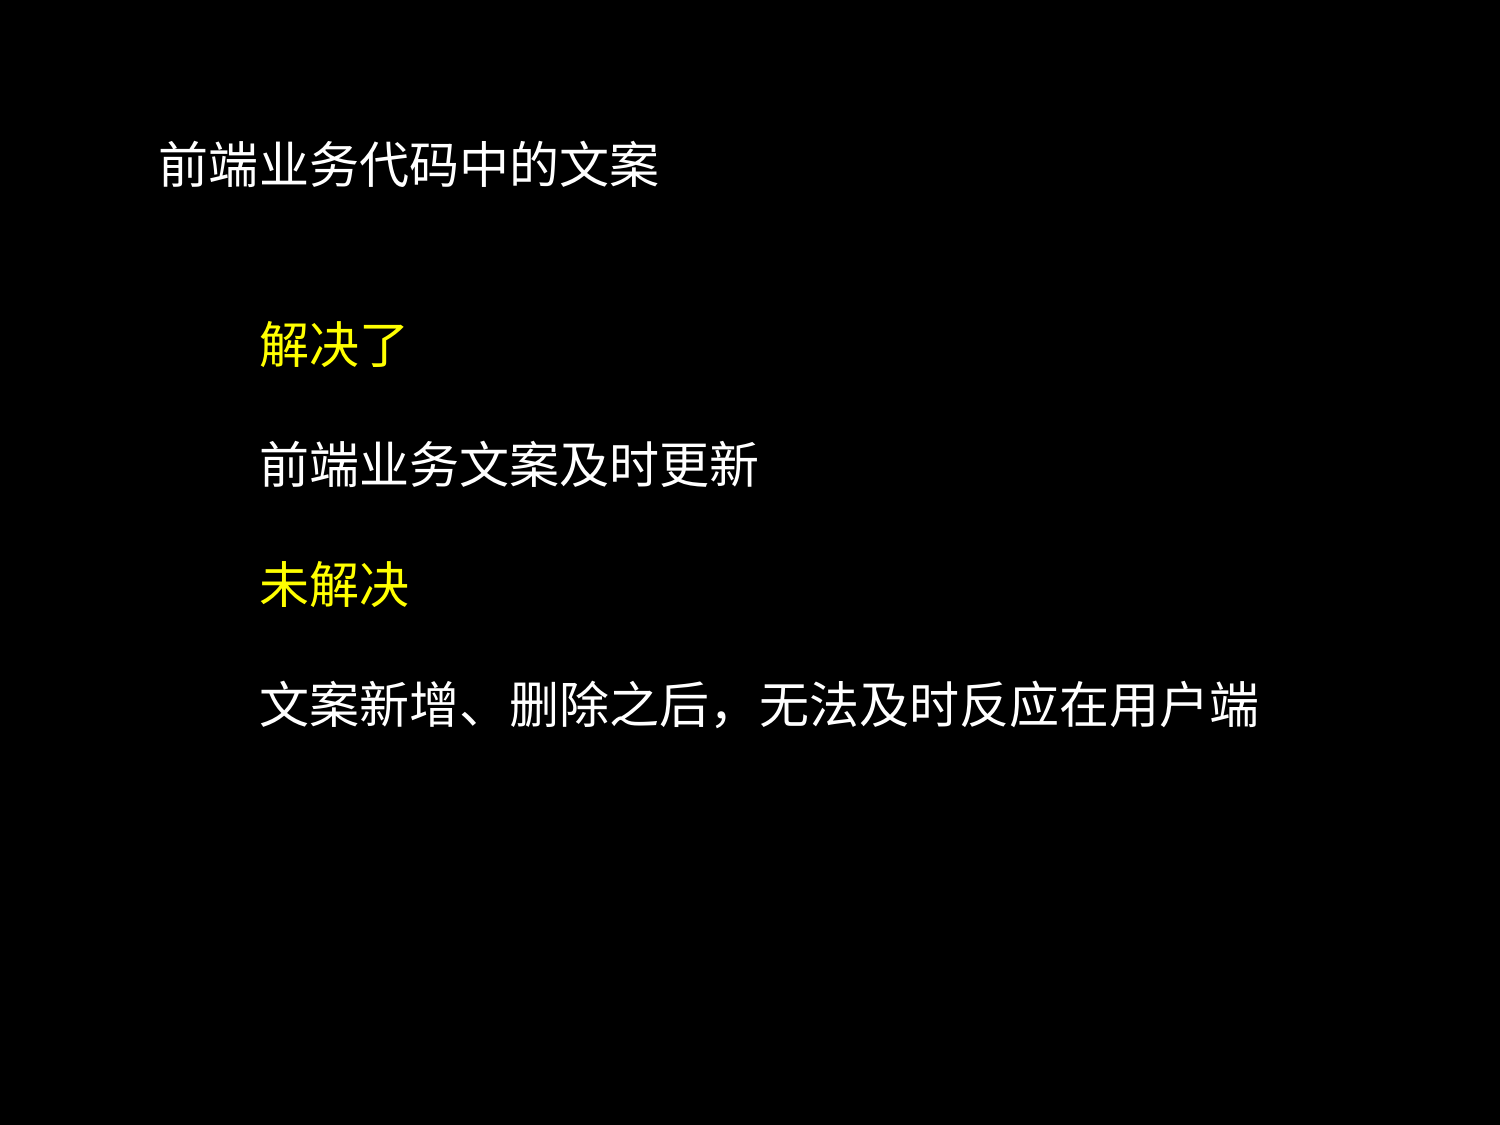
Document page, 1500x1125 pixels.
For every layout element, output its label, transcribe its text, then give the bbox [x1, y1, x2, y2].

text_box 解决了 前端业务文案及时更新 未解决 文案新增、删除之后，无法及时反应在用户端 [244, 306, 1274, 741]
text_box 前端业务代码中的文案 [144, 125, 674, 201]
